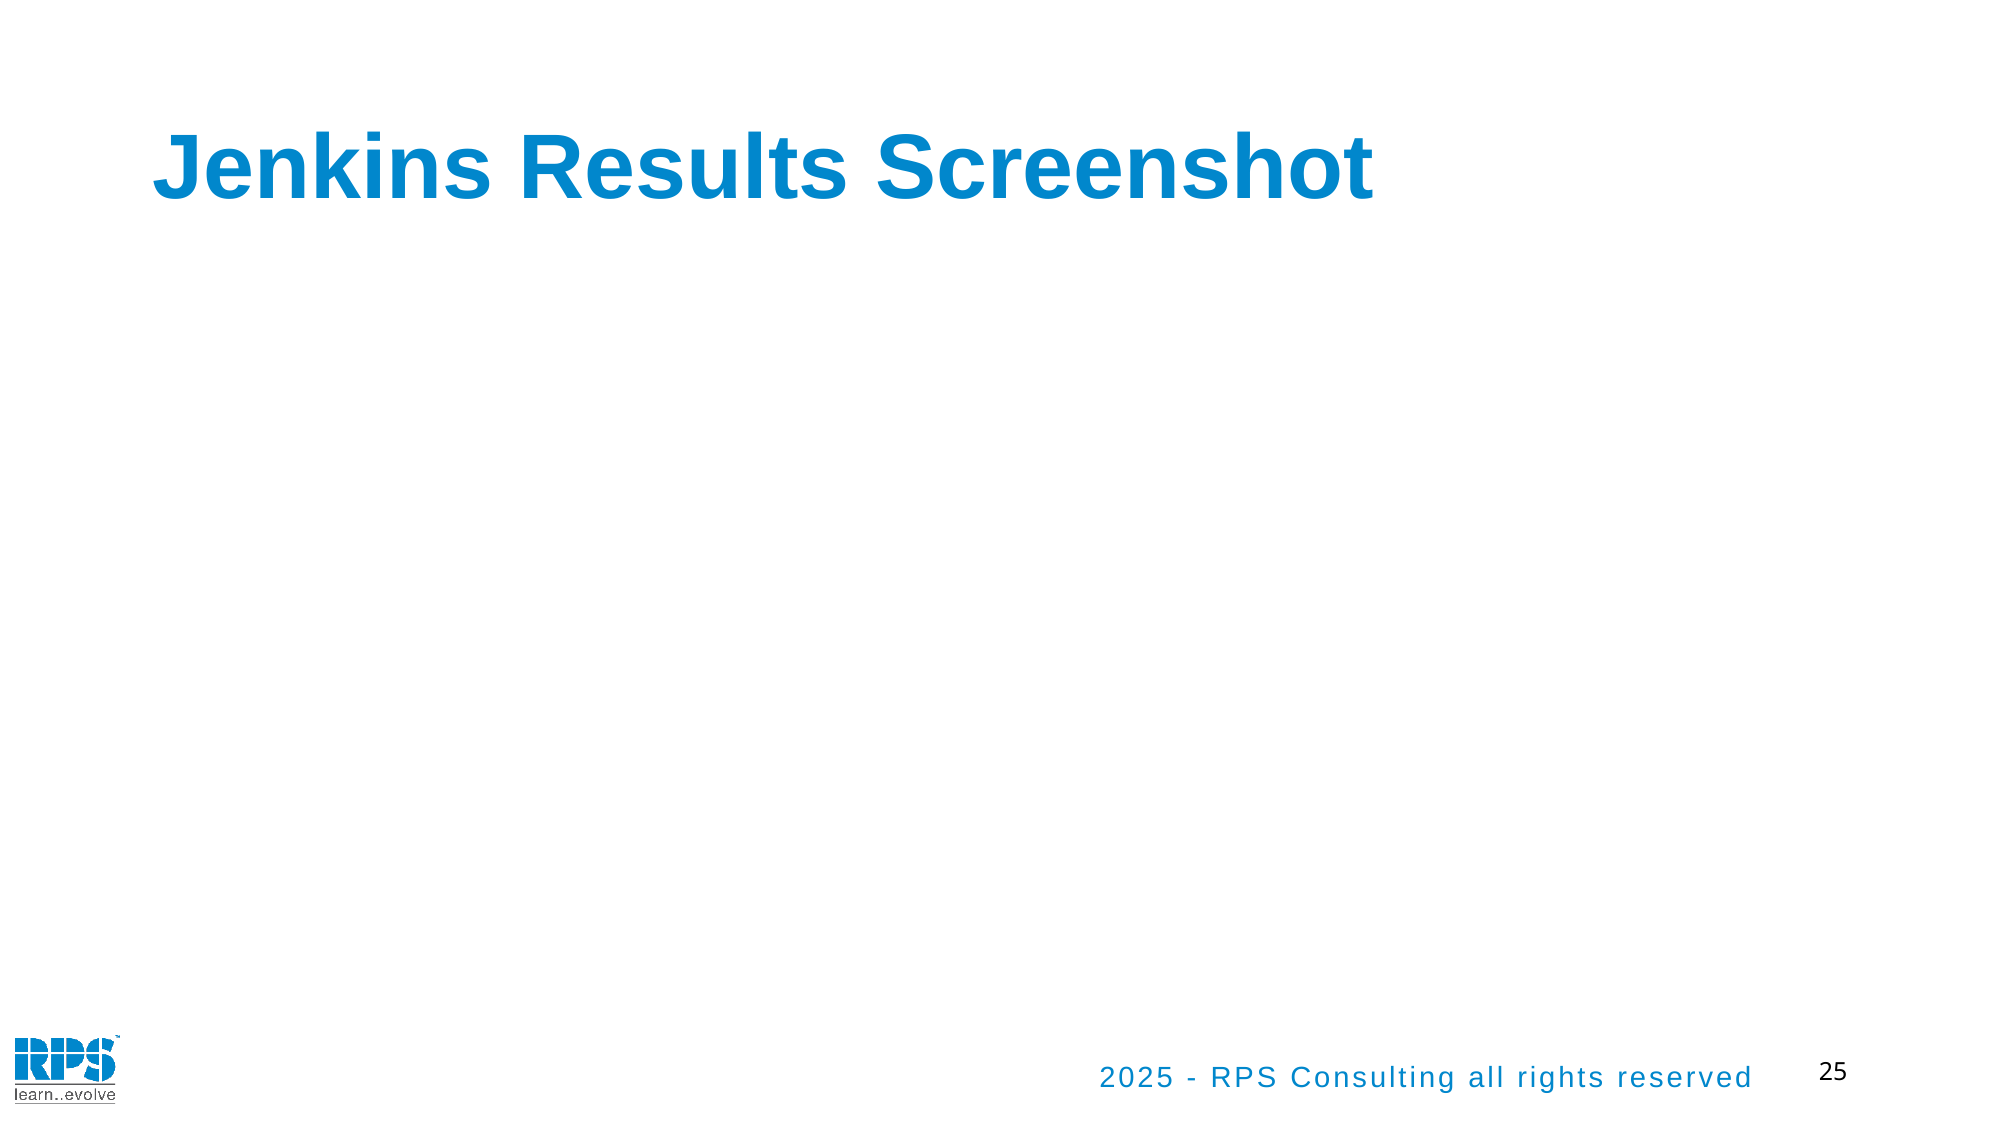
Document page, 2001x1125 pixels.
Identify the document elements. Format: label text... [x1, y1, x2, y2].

title Jenkins Results Screenshot [137, 59, 1863, 278]
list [14, 1034, 120, 1104]
slide_number 25 [1412, 1042, 1863, 1103]
text_box 2025 - RPS Consulting all rights reserved [725, 1052, 1412, 1094]
